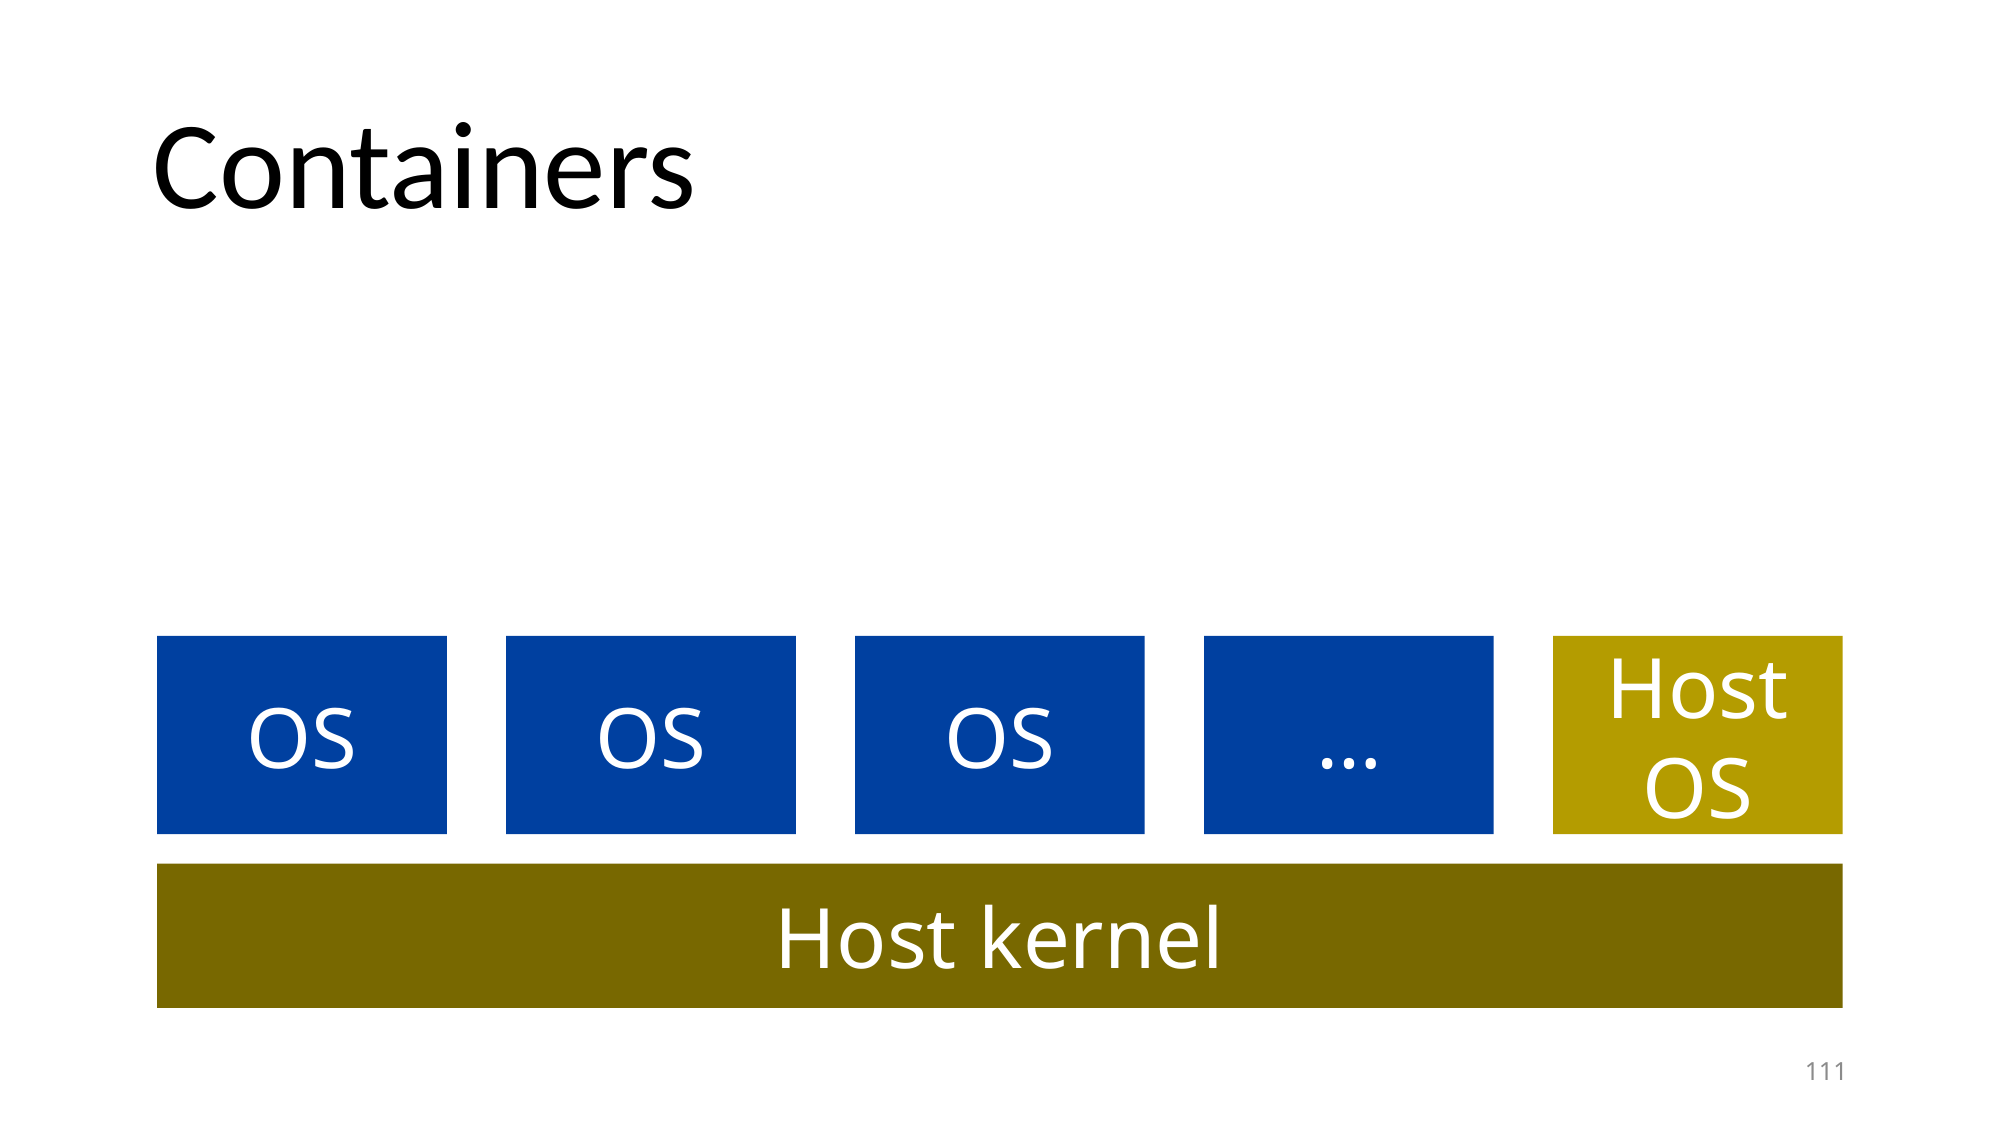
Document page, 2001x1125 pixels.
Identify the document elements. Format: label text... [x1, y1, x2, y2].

text_box … [1203, 635, 1495, 835]
text_box OS [505, 635, 797, 835]
text_box OS [156, 635, 448, 835]
title Containers [137, 59, 1863, 278]
text_box Host OS [1552, 635, 1844, 835]
text_box OS [854, 635, 1146, 835]
slide_number 111 [1412, 1042, 1863, 1103]
text_box Host kernel [156, 863, 1844, 1009]
